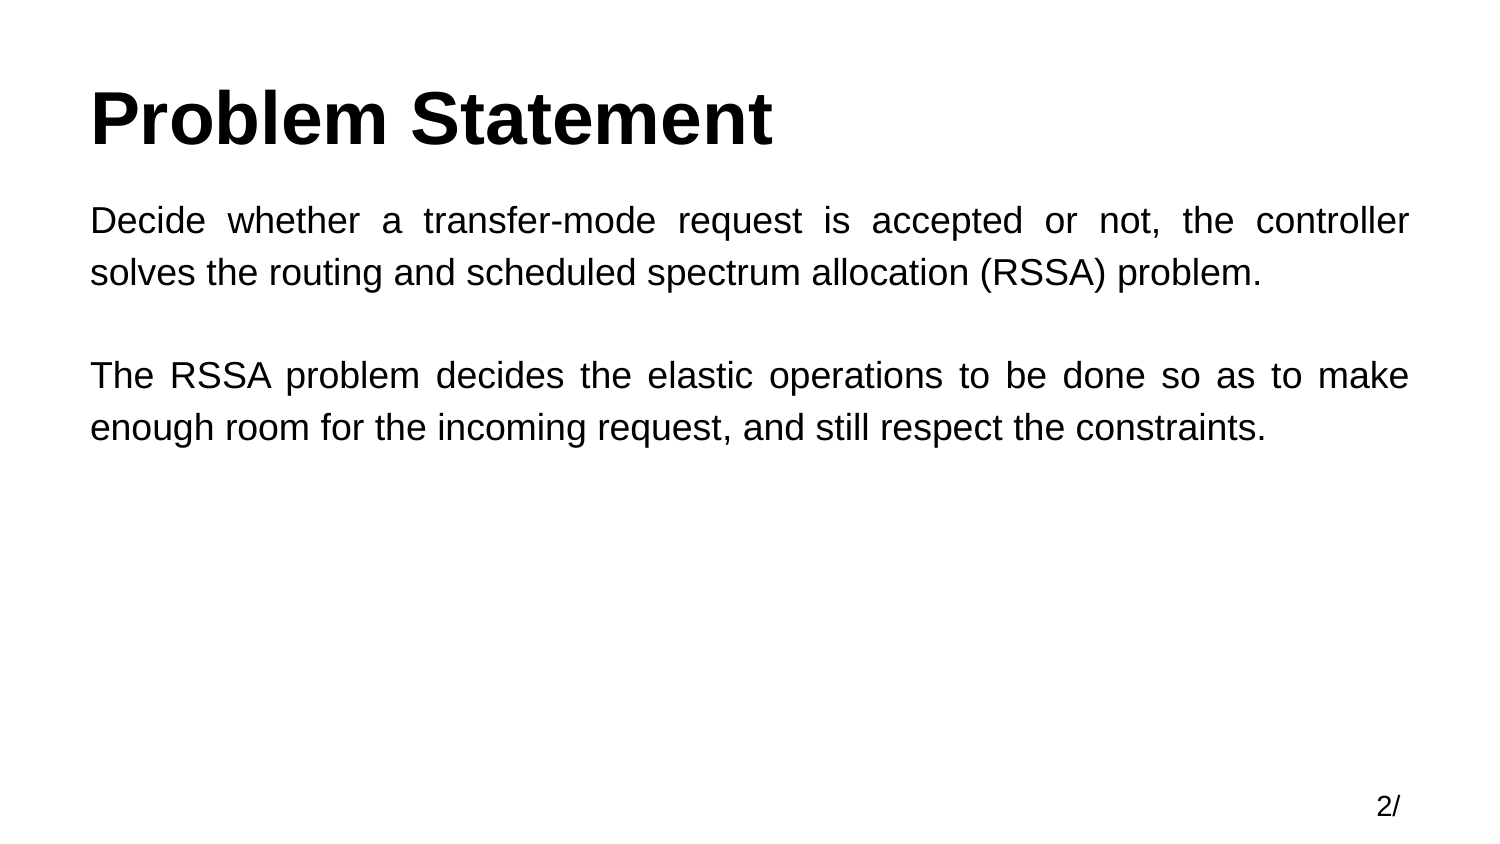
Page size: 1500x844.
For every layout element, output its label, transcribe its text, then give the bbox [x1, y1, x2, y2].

title Problem Statement [75, 33, 1425, 174]
list Decide whether a transfer-mode request is accepted or not, the controller solves the routing and scheduled spectrum allocation (RSSA) problem. The RSSA problem decides the elastic operations to be done so as to make enough room for the incoming request, and still respect the constraints. [75, 174, 1425, 786]
text_box 2/ [1361, 772, 1498, 843]
